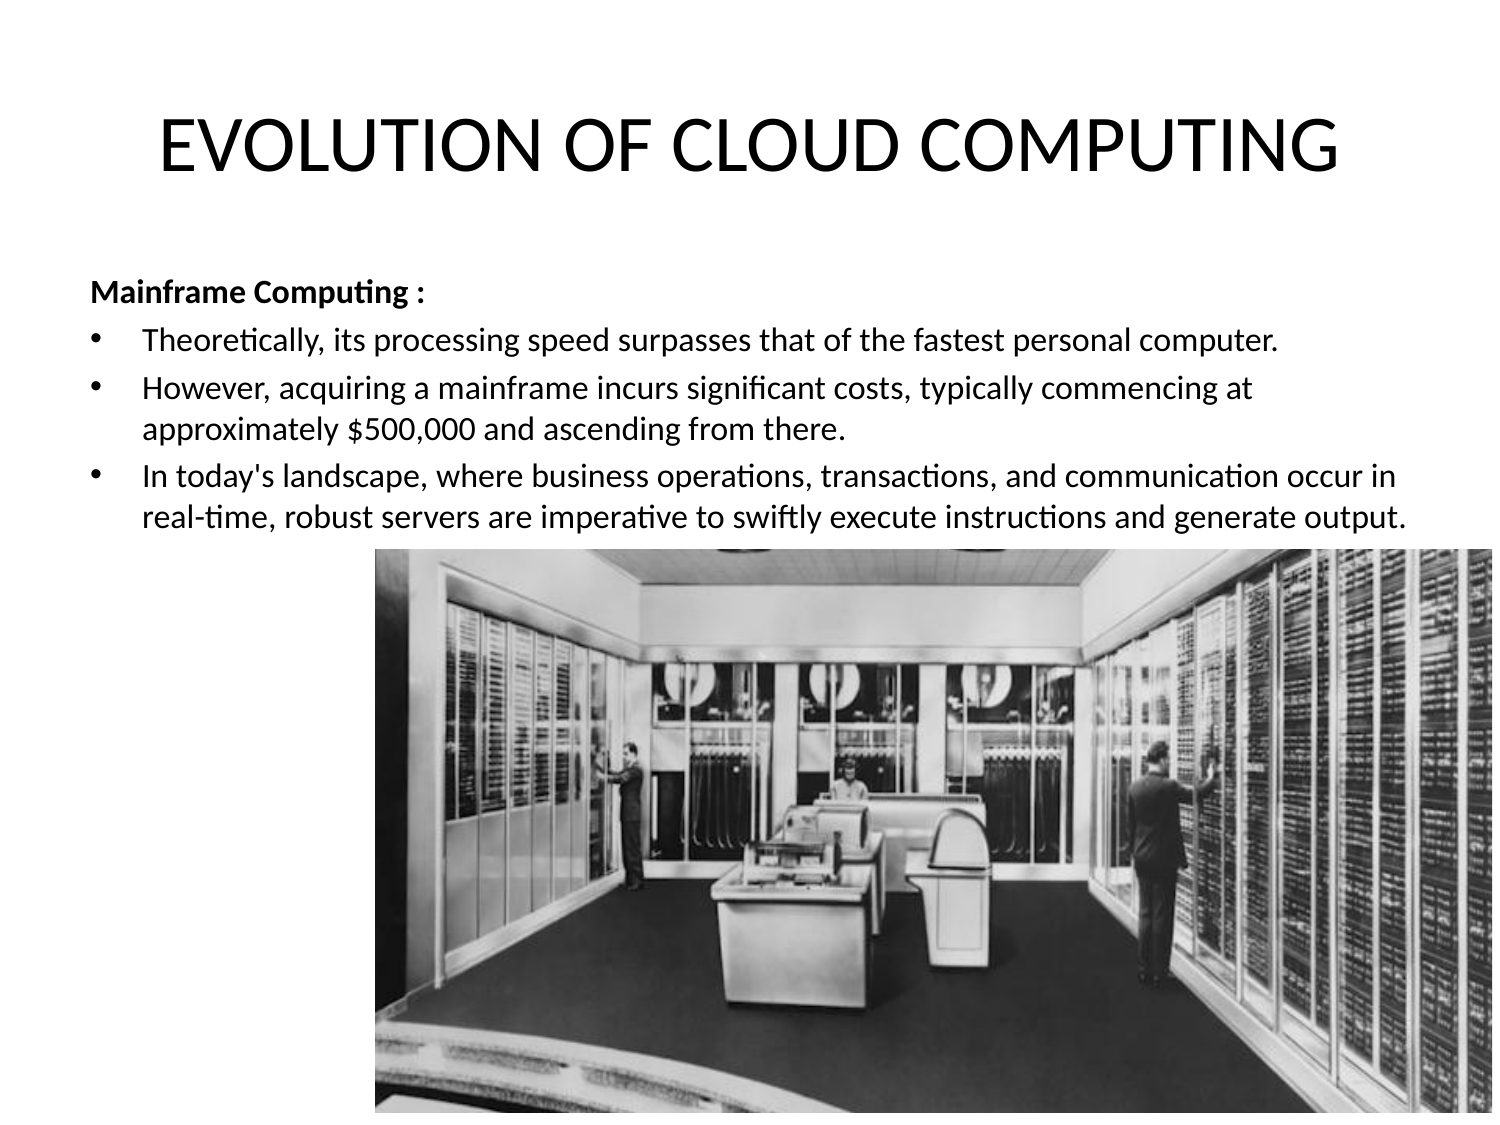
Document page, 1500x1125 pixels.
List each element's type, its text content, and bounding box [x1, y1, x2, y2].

title EVOLUTION OF CLOUD COMPUTING [75, 45, 1425, 233]
picture [374, 549, 1493, 1113]
list Mainframe Computing : Theoretically, its processing speed surpasses that of the fastest personal computer. However, acquiring a mainframe incurs significant costs, typically commencing at approximately $500,000 and ascending from there. In today's landscape, where business operations, transactions, and communication occur in real-time, robust servers are imperative to swiftly execute instructions and generate output. [75, 262, 1425, 575]
